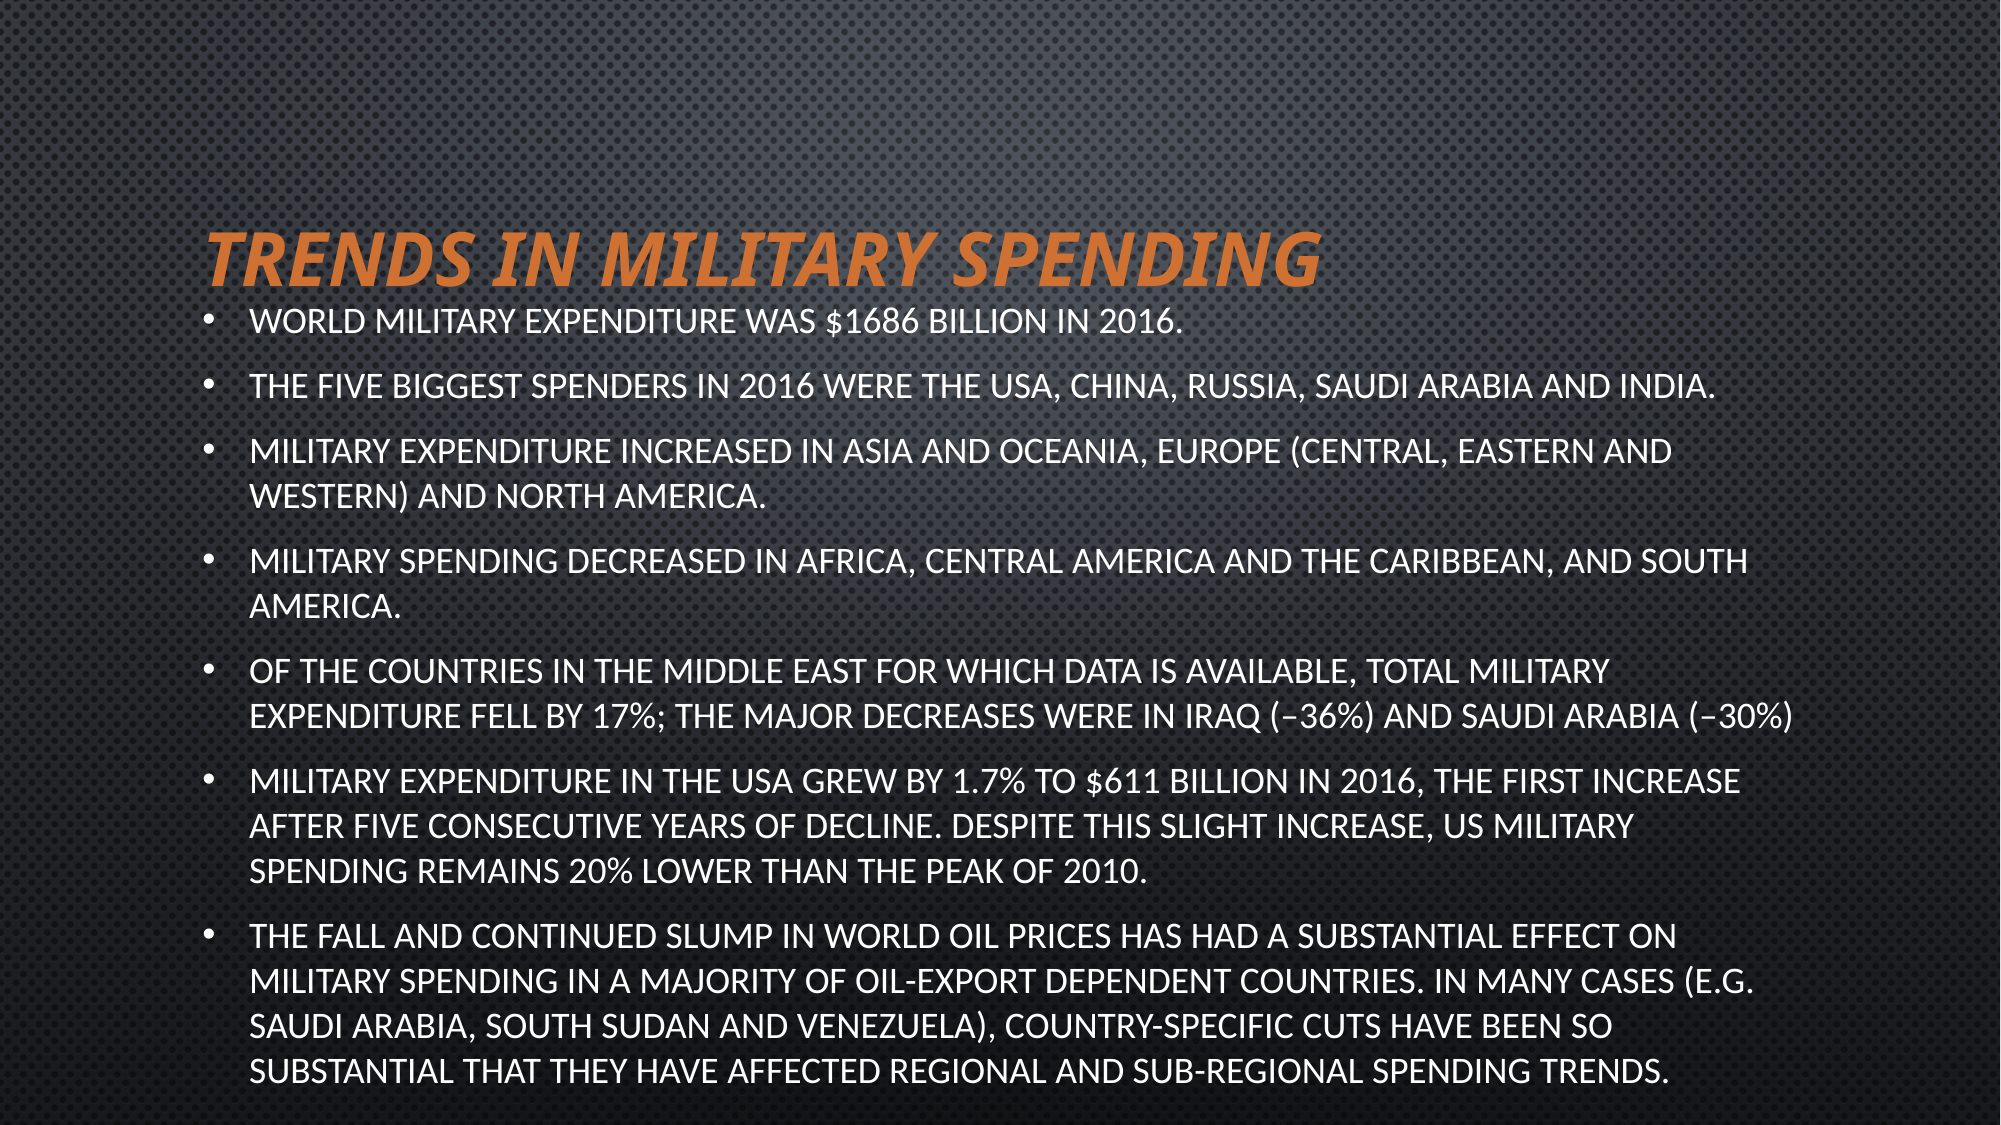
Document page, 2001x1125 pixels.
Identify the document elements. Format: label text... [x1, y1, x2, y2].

list World military expenditure was $1686 billion in 2016. The five biggest spenders in 2016 were the USA, China, Russia, Saudi Arabia and India. Military expenditure increased in Asia and Oceania, Europe (Central, Eastern and Western) and North America. Military spending decreased in Africa, Central America and the Caribbean, and South America. Of the countries in the Middle East for which data is available, total military expenditure fell by 17%; the major decreases were in Iraq (–36%) and Saudi Arabia (–30%) Military expenditure in the USA grew by 1.7% to $611 billion in 2016, the first increase after five consecutive years of decline. Despite this slight increase, US military spending remains 20% lower than the peak of 2010. The fall and continued slump in world oil prices has had a substantial effect on military spending in a majority of oil-export dependent countries. In many cases (e.g. Saudi Arabia, South Sudan and Venezuela), country-specific cuts have been so substantial that they have affected regional and sub-regional spending trends. [187, 437, 1813, 950]
title Trends In Military Spending [187, 99, 1813, 413]
